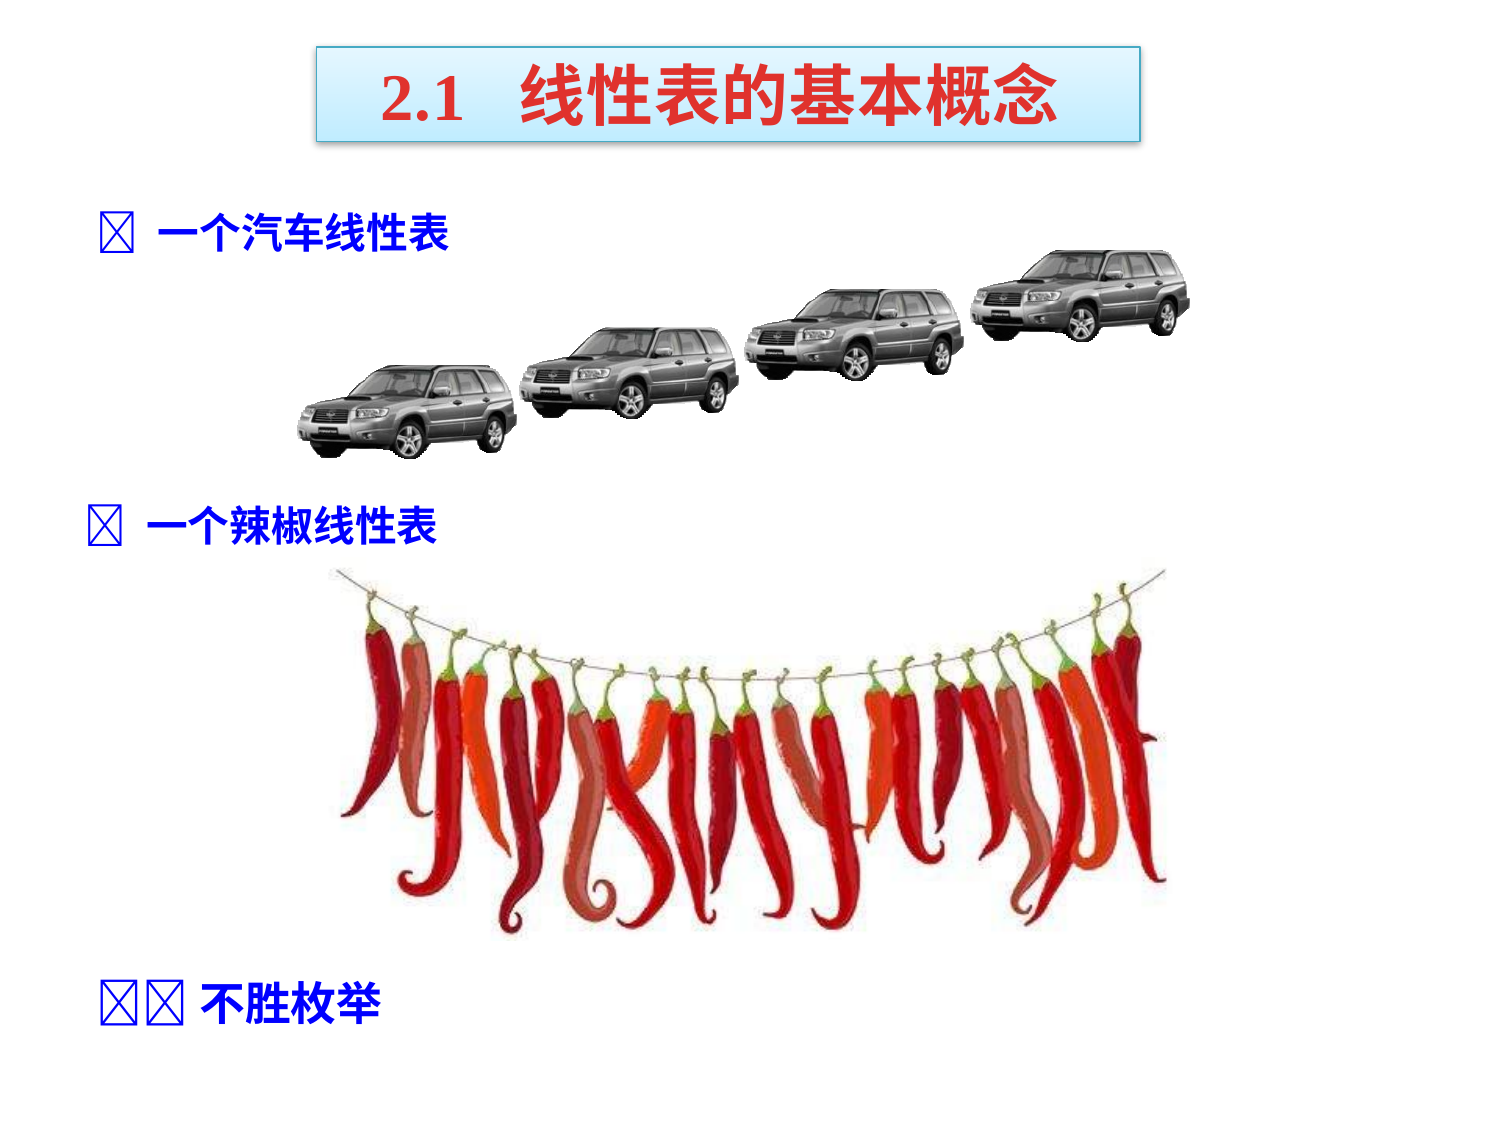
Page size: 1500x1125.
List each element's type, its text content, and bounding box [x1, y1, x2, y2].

text_box  一个汽车线性表 [81, 199, 563, 264]
picture [327, 557, 1173, 941]
text_box 2.1 线性表的基本概念 [316, 46, 1141, 142]
text_box  一个辣椒线性表 [70, 492, 610, 557]
text_box 不胜枚举 [81, 967, 457, 1037]
picture [292, 245, 1196, 465]
